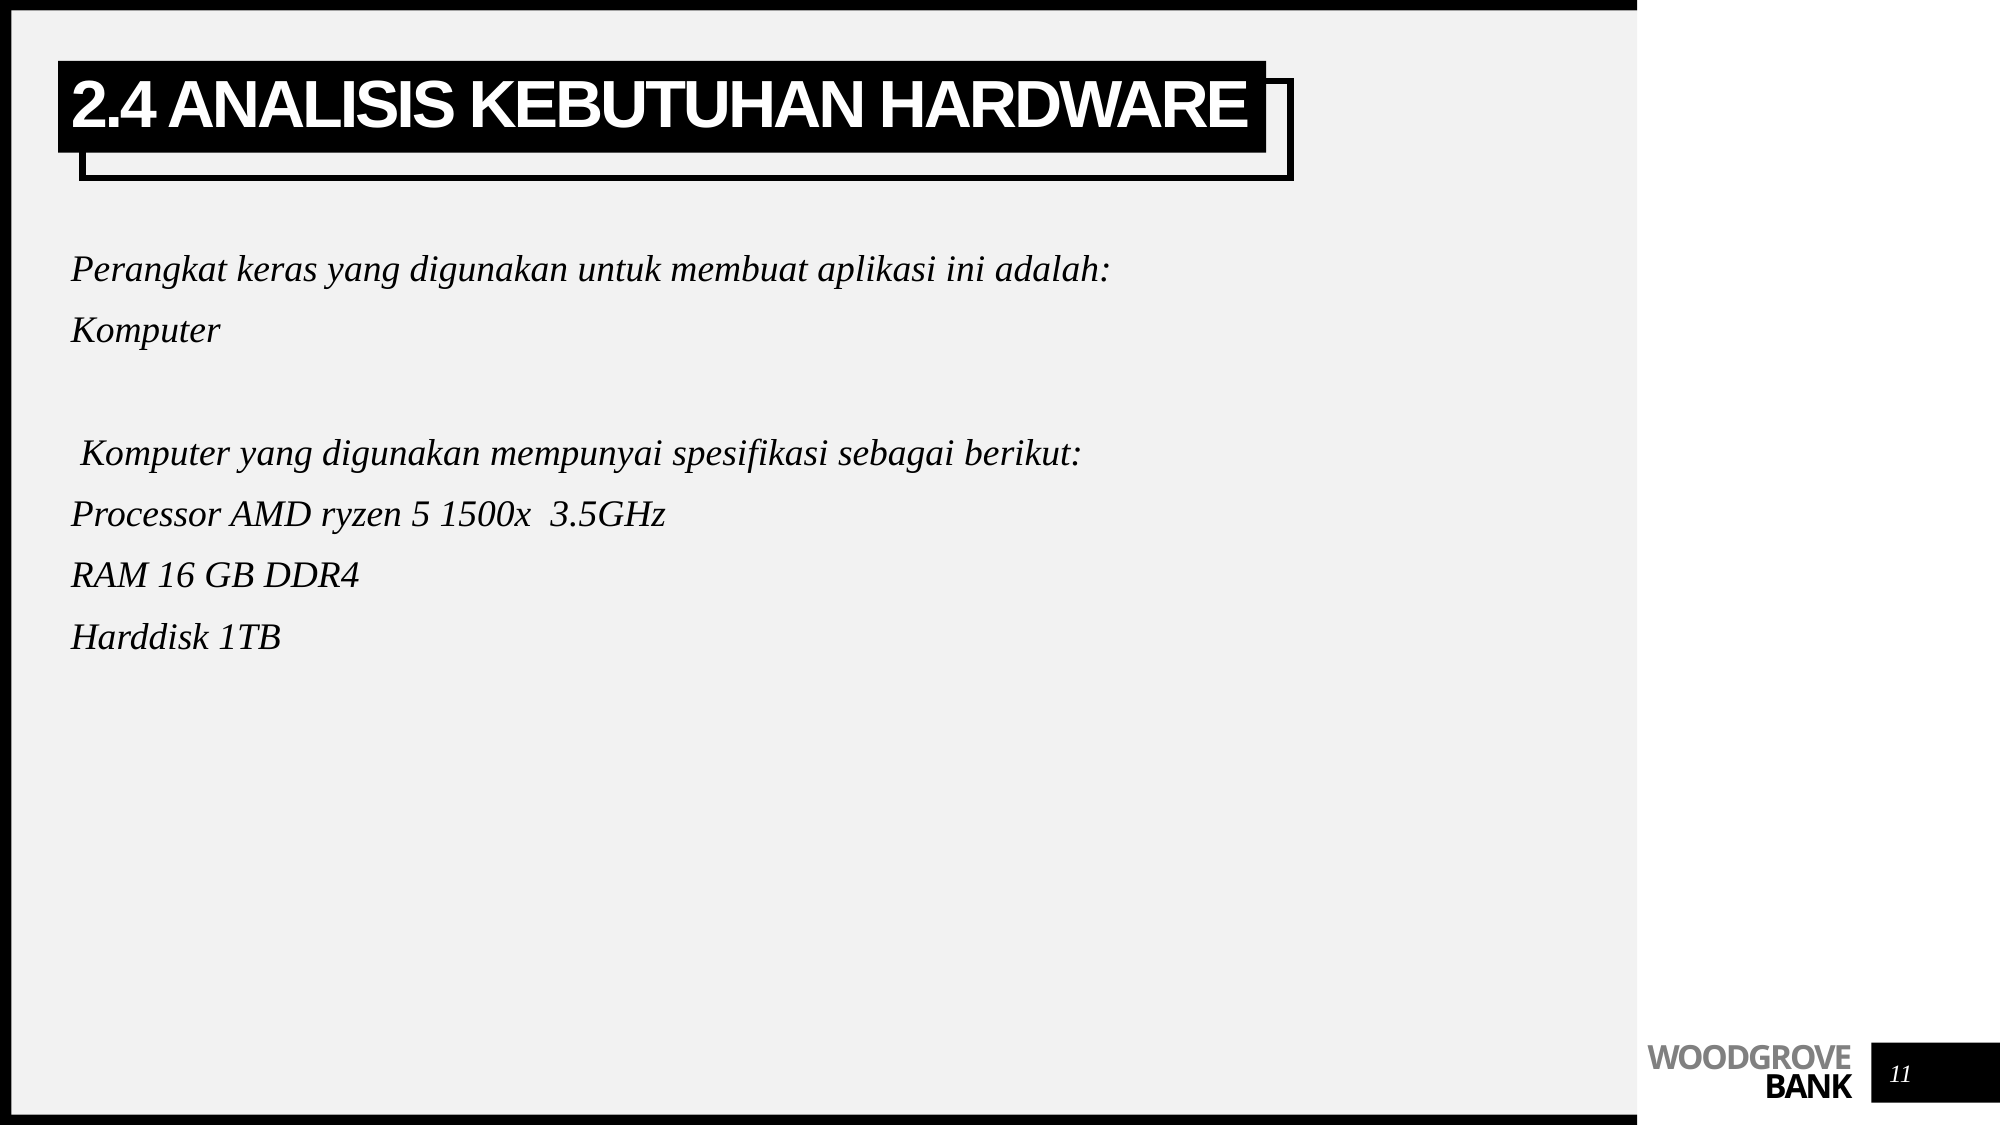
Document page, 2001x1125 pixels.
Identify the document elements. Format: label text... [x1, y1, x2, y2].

list Perangkat keras yang digunakan untuk membuat aplikasi ini adalah: Komputer Komputer yang digunakan mempunyai spesifikasi sebagai berikut: Processor AMD ryzen 5 1500x 3.5GHz RAM 16 GB DDR4 Harddisk 1TB [70, 249, 1580, 309]
text_box [57, 60, 1267, 154]
title 2.4 analisis kebutuhan hardware [70, 70, 1580, 142]
text_box [81, 142, 1292, 179]
slide_number 11 [1877, 1050, 1924, 1096]
